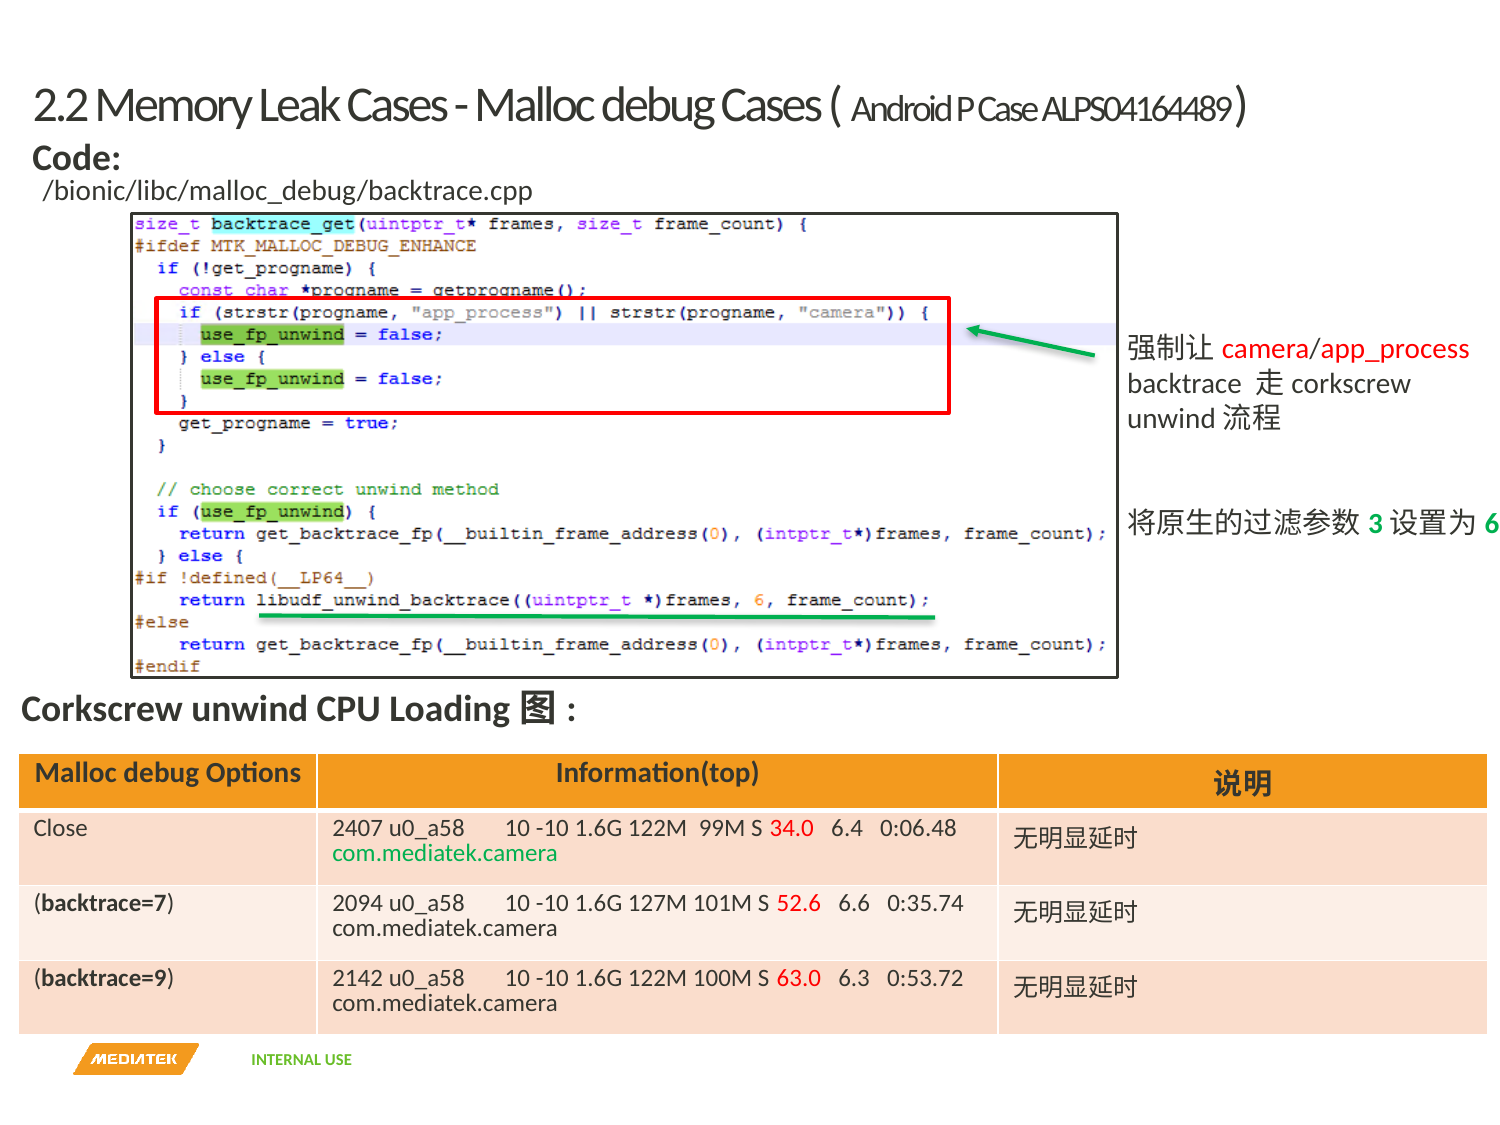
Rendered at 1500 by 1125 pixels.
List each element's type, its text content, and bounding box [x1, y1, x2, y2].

table_cell 2142 u0_a58 10 -10 1.6G 122M 100M S 63.0 6.3 0:53.72 com.mediatek.camera [318, 961, 997, 1034]
table_cell (backtrace=9) [19, 961, 316, 1034]
text_box /bionic/libc/malloc_debug/backtrace.cpp [27, 161, 549, 214]
table_header Malloc debug Options [19, 754, 316, 808]
table_cell (backtrace=7) [19, 886, 316, 960]
table_cell 无明显延时 [999, 886, 1487, 960]
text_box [965, 327, 1096, 356]
picture [73, 1043, 199, 1075]
text_box Code: [17, 125, 1483, 185]
table_header 说明 [999, 754, 1487, 808]
table_cell 2094 u0_a58 10 -10 1.6G 127M 101M S 52.6 6.6 0:35.74 com.mediatek.camera [318, 886, 997, 960]
table_cell Close [19, 813, 316, 885]
table_header Information(top) [318, 754, 997, 808]
picture [133, 214, 1117, 677]
table_cell 无明显延时 [999, 813, 1487, 885]
table_cell 无明显延时 [999, 961, 1487, 1034]
table_cell 2407 u0_a58 10 -10 1.6G 122M 99M S 34.0 6.4 0:06.48 com.mediatek.camera [318, 813, 997, 885]
text_box Corkscrew unwind CPU Loading图: [6, 676, 592, 736]
title 2.2 Memory Leak Cases - Malloc debug Cases ( Android P Case ALPS04164489) [17, 75, 1360, 125]
text_box 强制让camera/app_process backtrace 走corkscrew unwind流程 将原生的过滤参数3设置为6 [1122, 322, 1500, 547]
